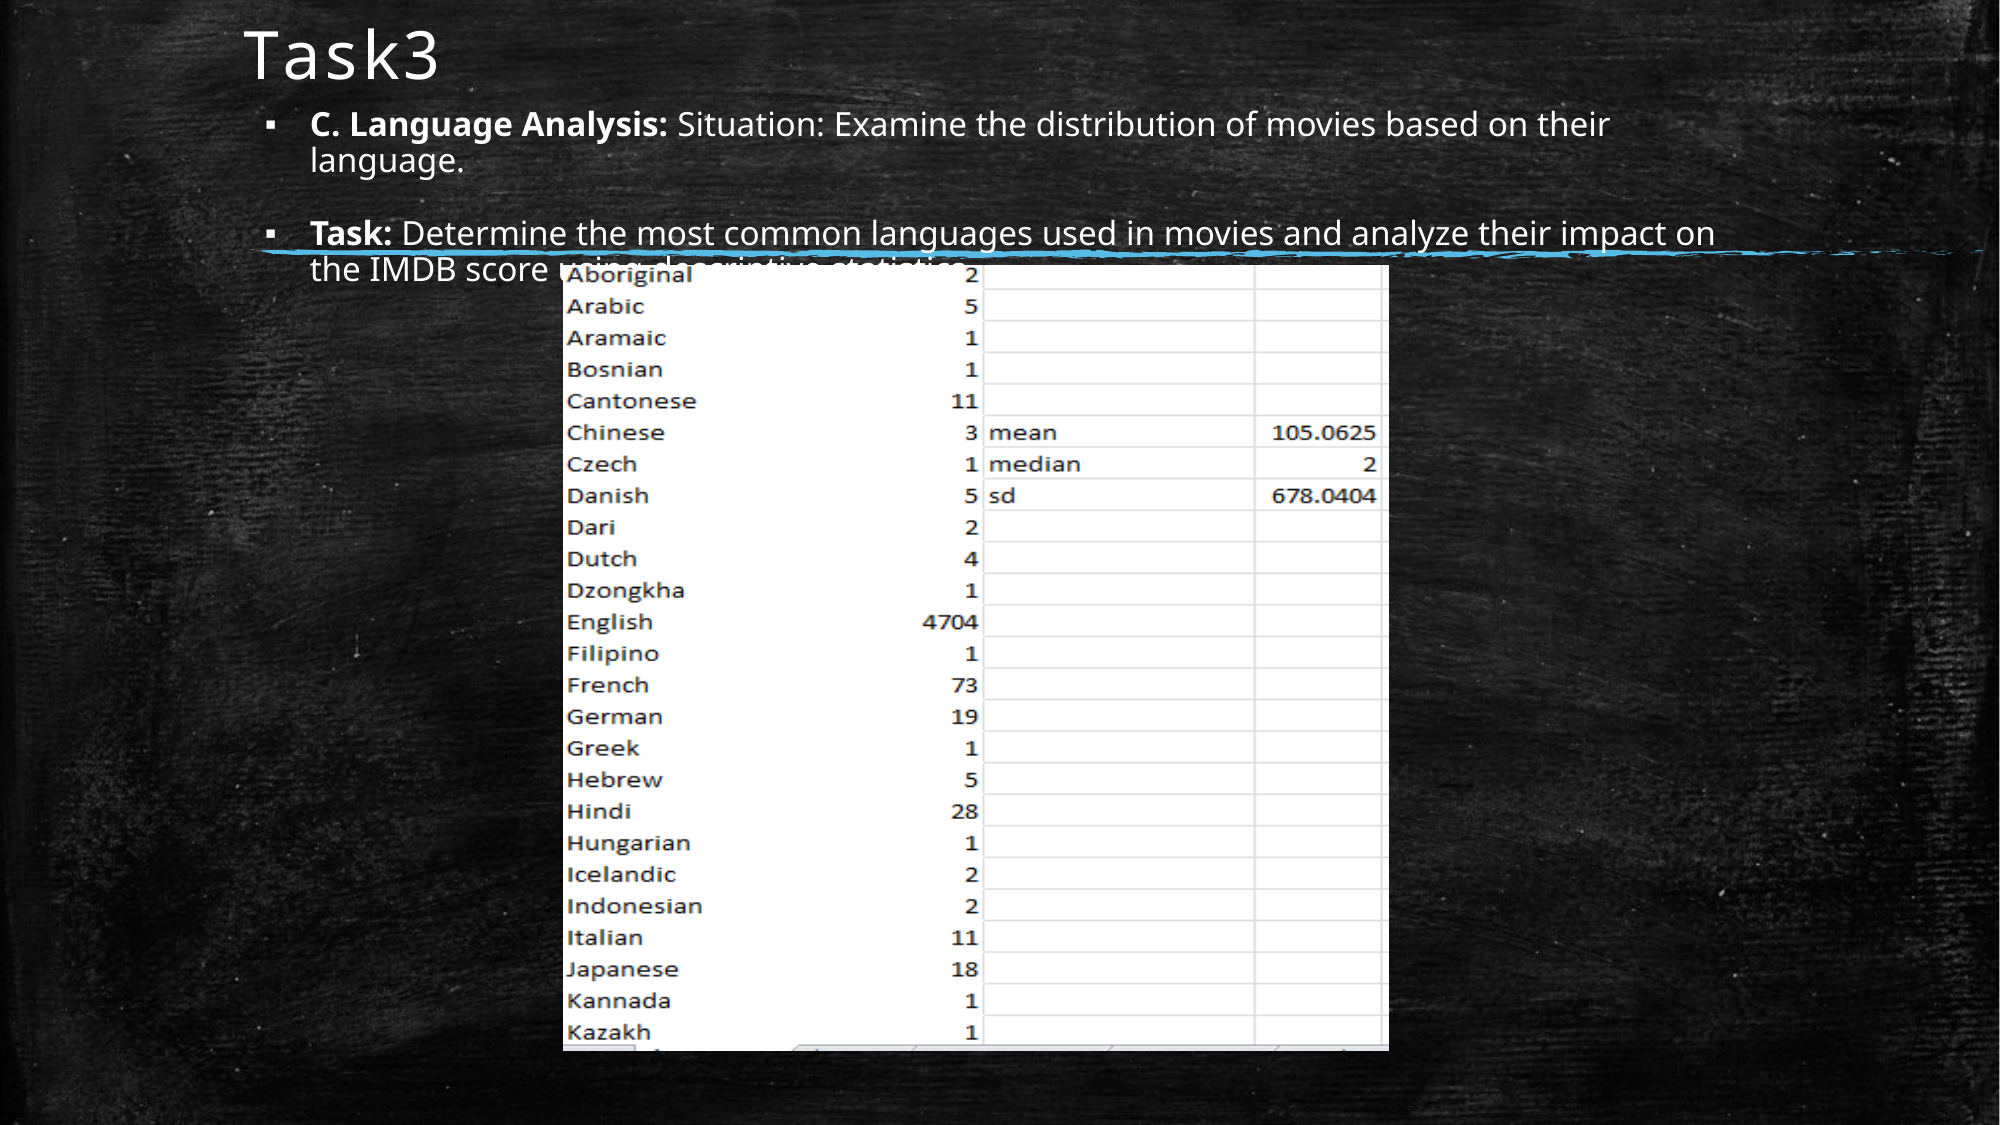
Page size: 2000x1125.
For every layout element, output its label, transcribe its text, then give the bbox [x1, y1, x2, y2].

title Task3 [226, 0, 1727, 102]
picture [563, 265, 1389, 1051]
list C. Language Analysis: Situation: Examine the distribution of movies based on their language. Task: Determine the most common languages used in movies and analyze their impact on the IMDB score using descriptive statistics. [249, 100, 1750, 1013]
